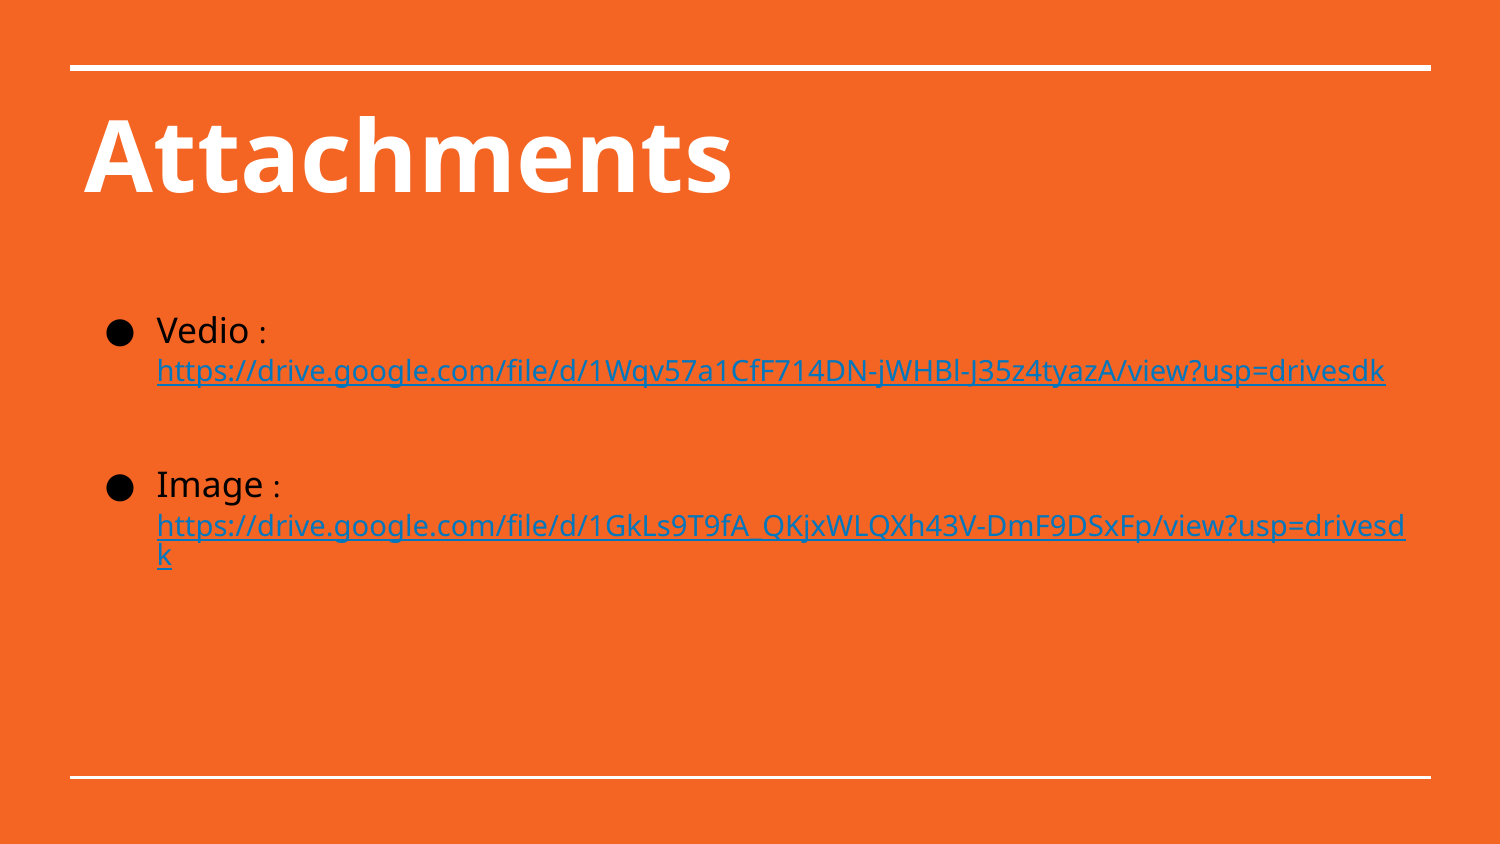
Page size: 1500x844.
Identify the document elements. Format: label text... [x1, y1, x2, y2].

title Attachments [69, 76, 750, 230]
text_box Vedio : https://drive.google.com/file/d/1Wqv57a1CfF714DN-jWHBl-J35z4tyazA/view?usp=drivesdk Image : https://drive.google.com/file/d/1GkLs9T9fA_QKjxWLQXh43V-DmF9DSxFp/view?usp=drivesdk [66, 292, 1434, 597]
